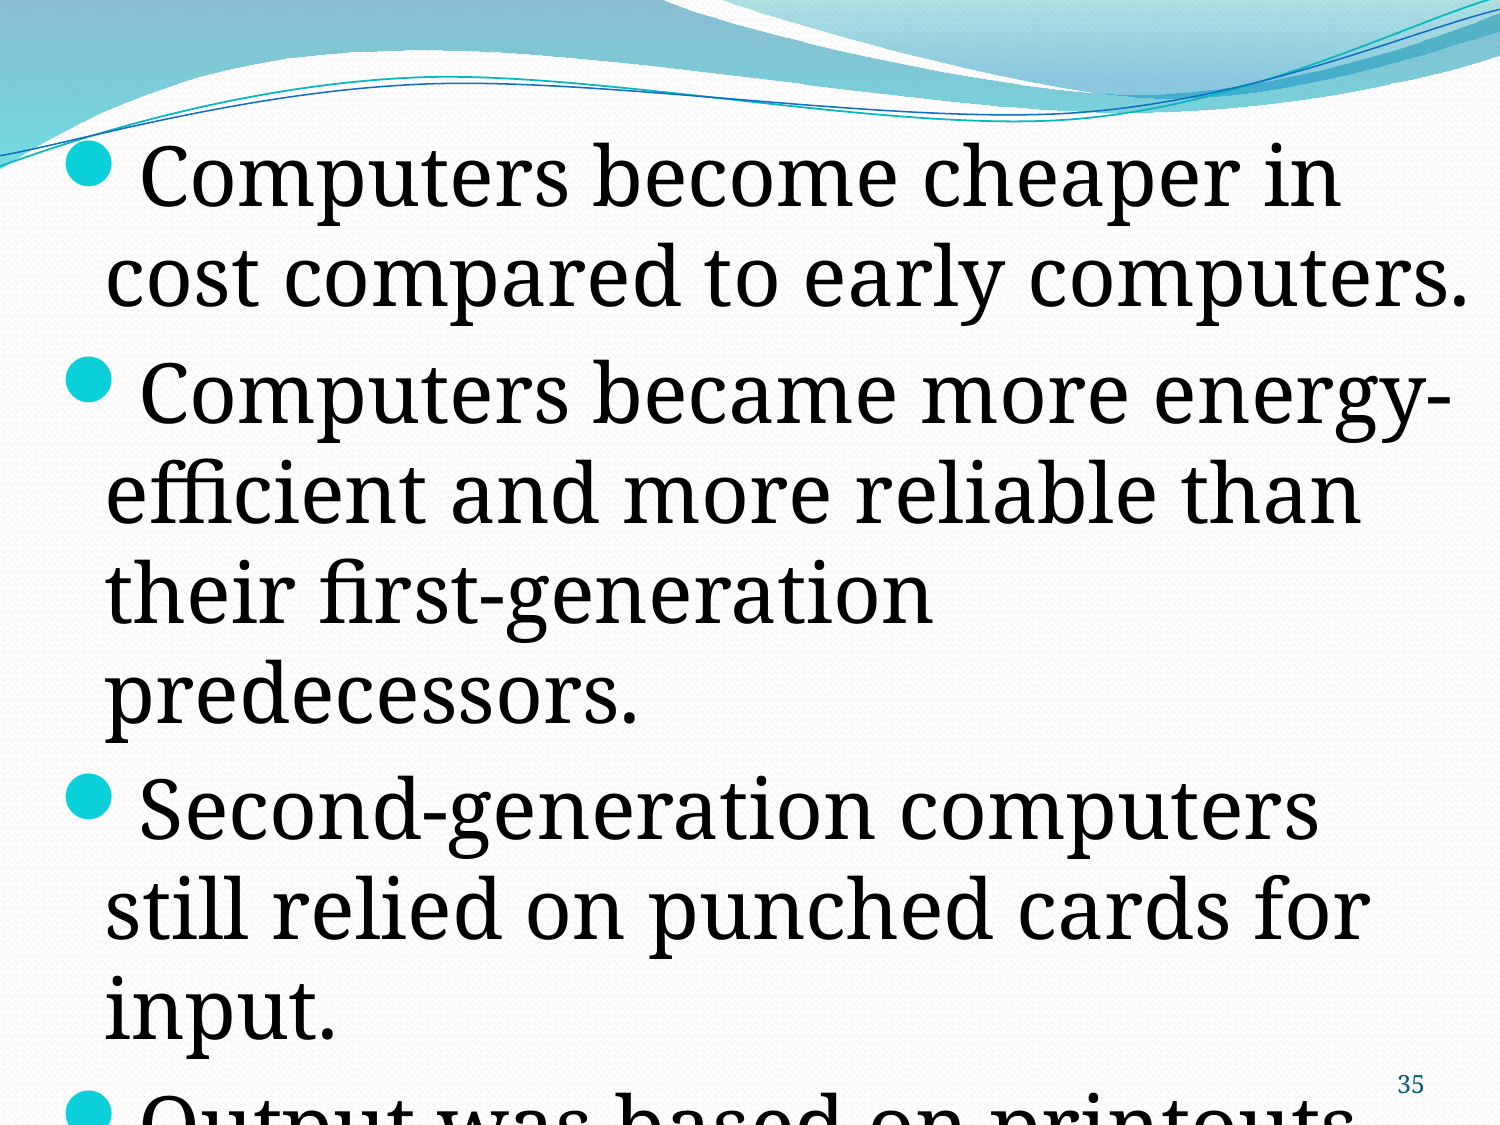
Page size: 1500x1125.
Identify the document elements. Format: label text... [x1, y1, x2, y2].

slide_number 35 [1299, 1042, 1425, 1103]
list Computers become cheaper in cost compared to early computers. Computers became more energy-efficient and more reliable than their first-generation predecessors. Second-generation computers still relied on punched cards for input. Output was based on printouts. [45, 115, 1495, 1125]
